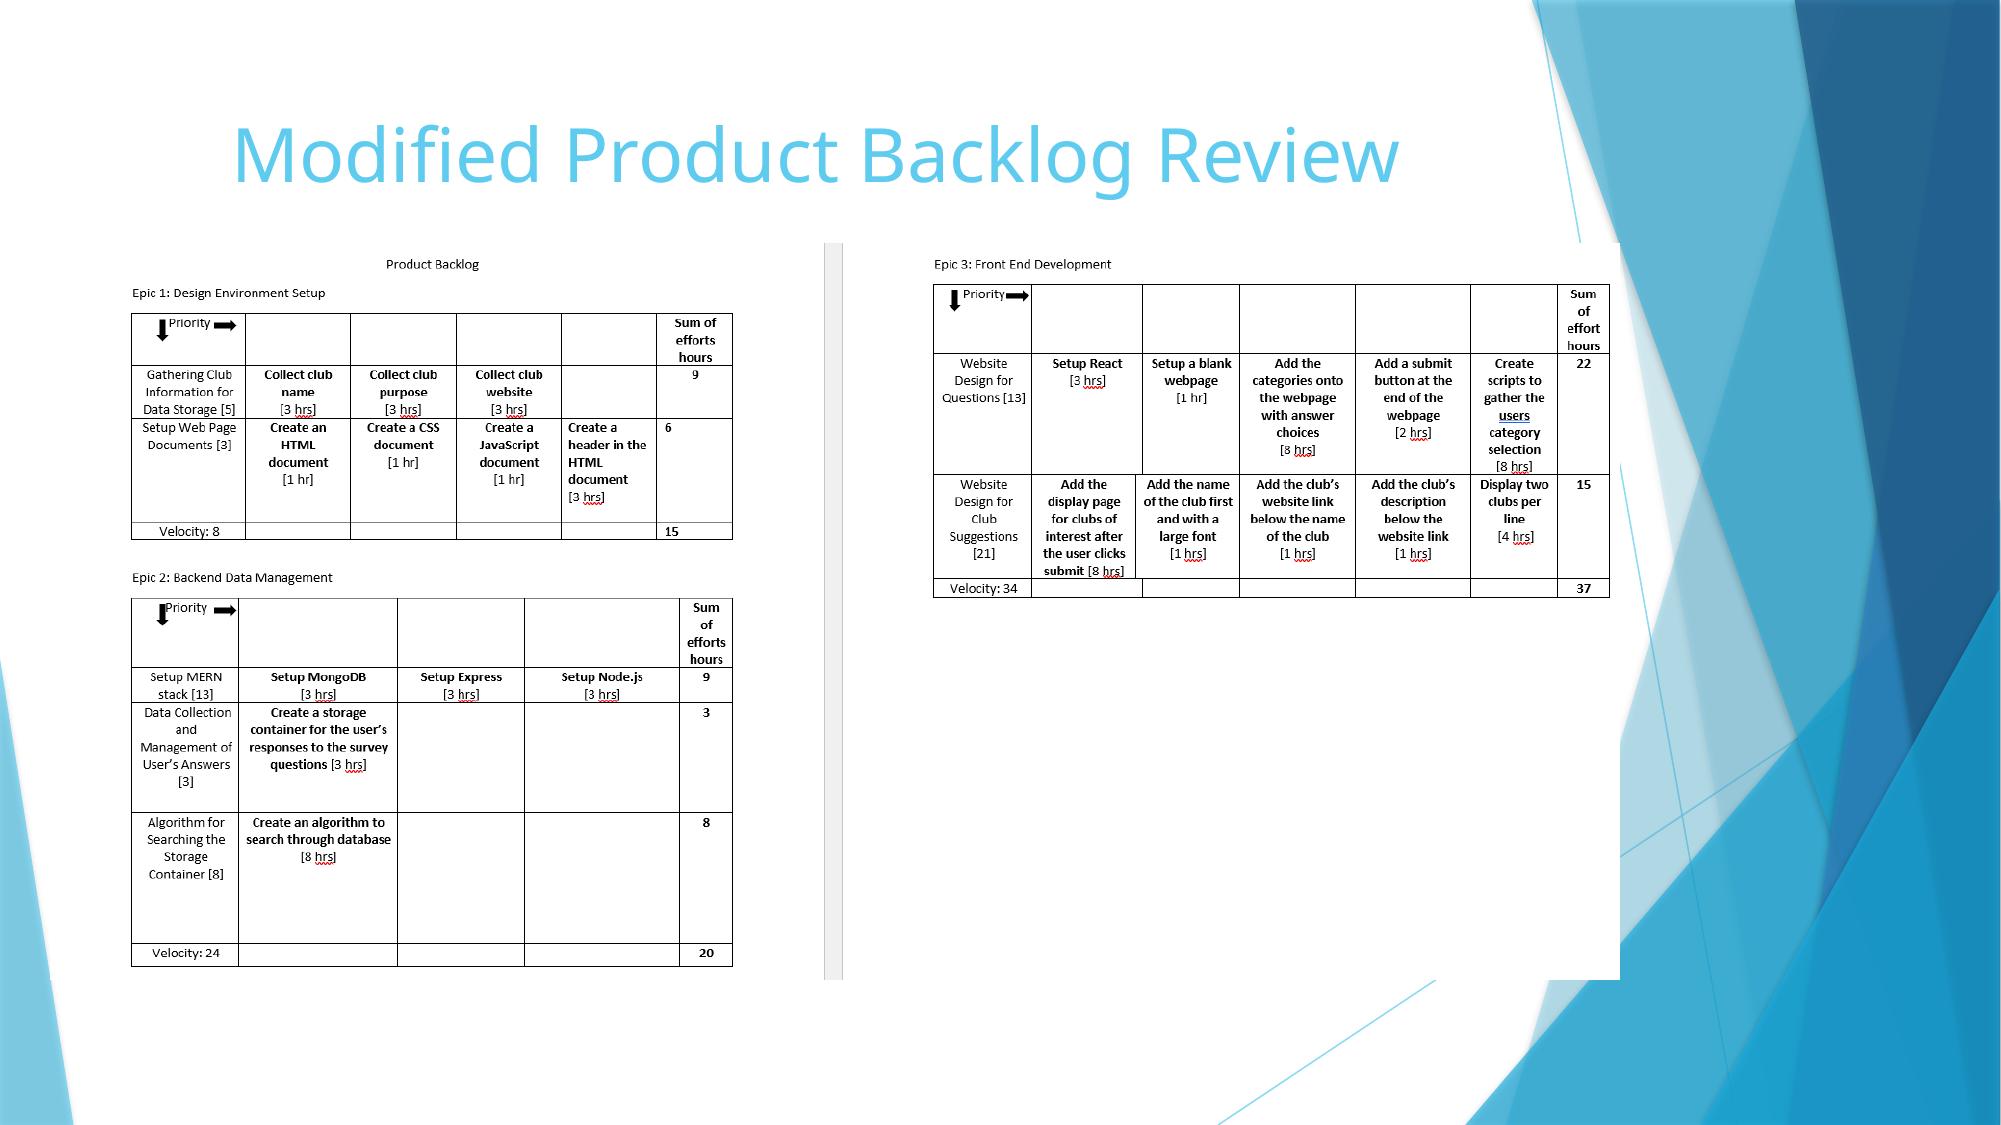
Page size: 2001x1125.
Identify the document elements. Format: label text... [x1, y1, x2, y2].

title Modified Product Backlog Review [111, 99, 1522, 240]
picture [50, 242, 1621, 981]
